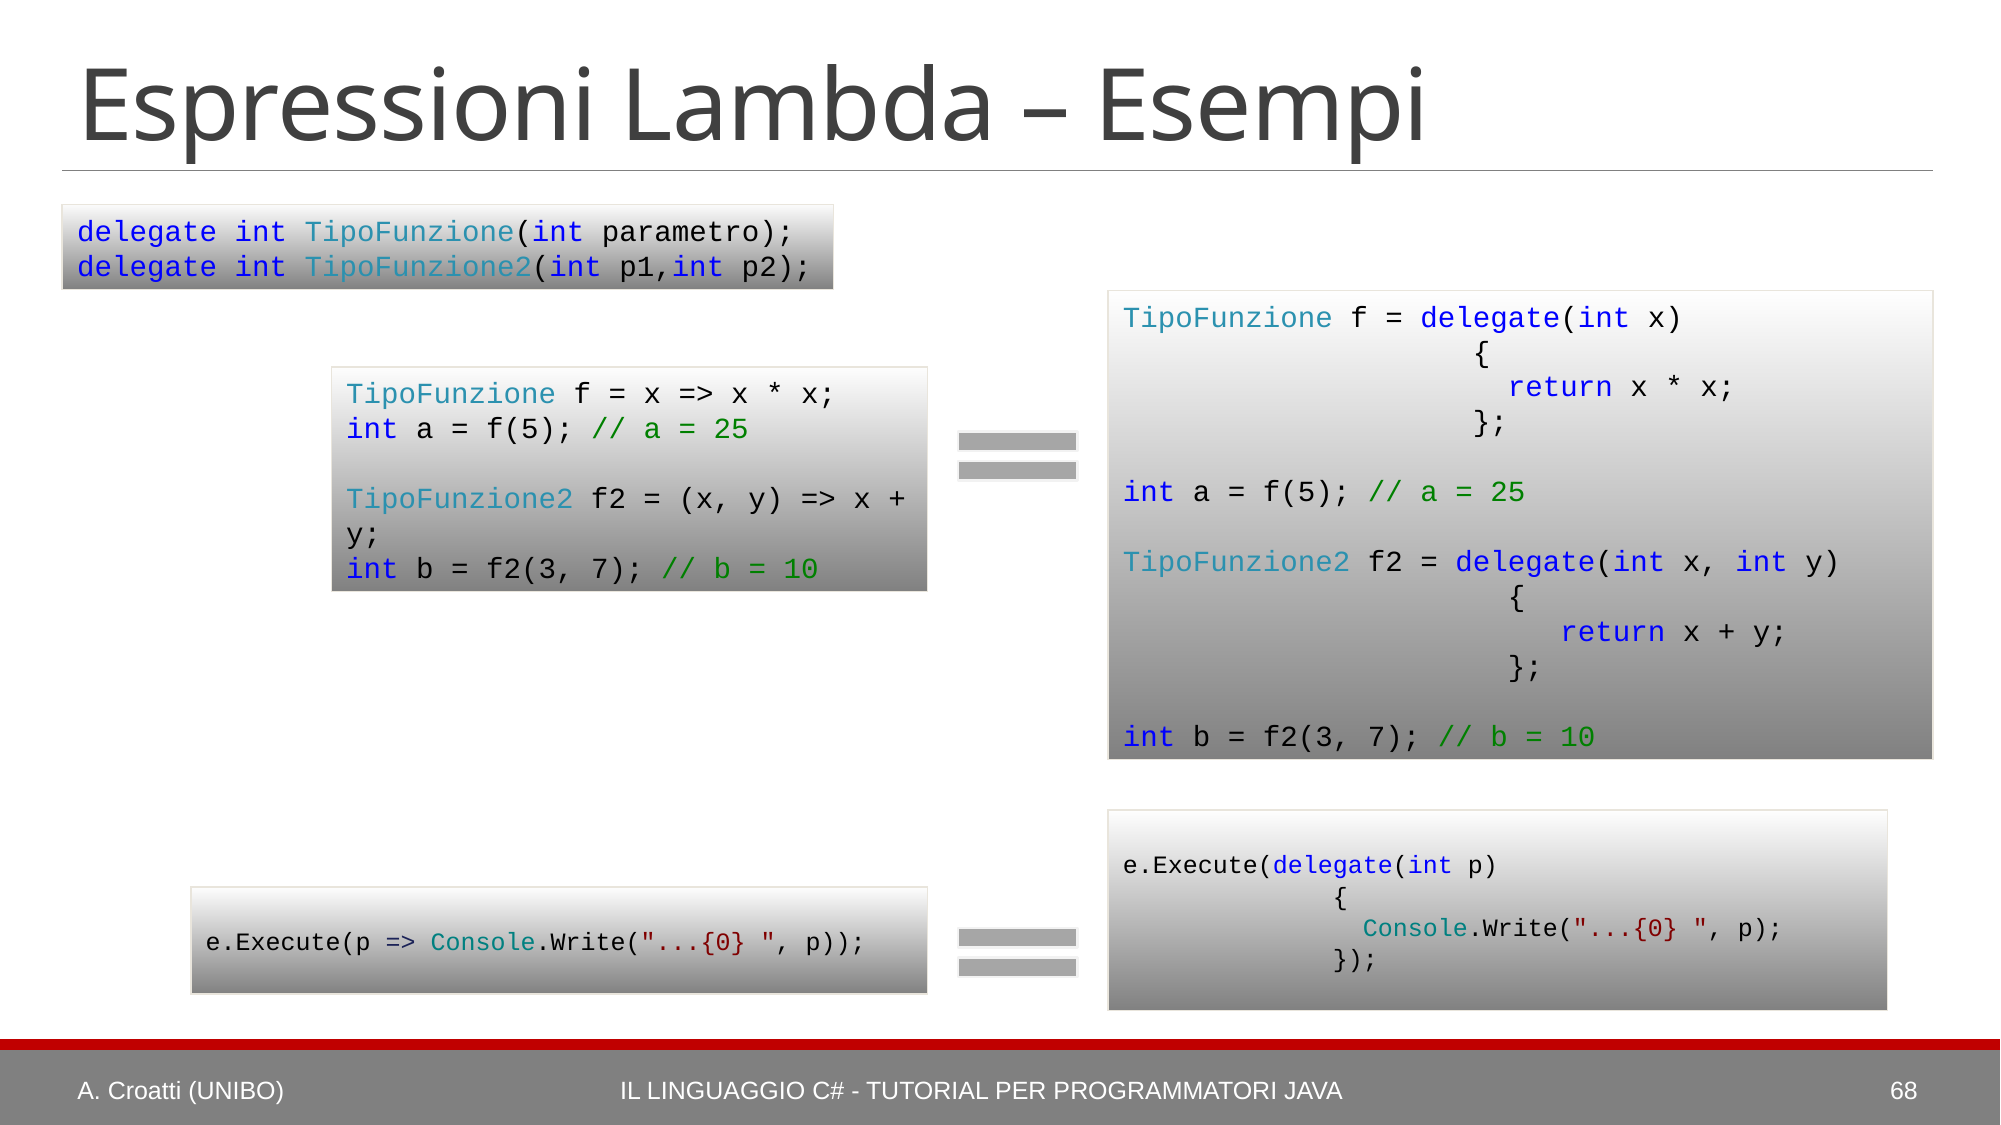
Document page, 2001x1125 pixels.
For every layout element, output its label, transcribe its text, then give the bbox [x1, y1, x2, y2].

text_box delegate int TipoFunzione(int parametro); delegate int TipoFunzione2(int p1,int p2); [62, 204, 834, 290]
text_box [957, 956, 1079, 978]
title Espressioni Lambda – Esempi [62, 47, 1933, 169]
text_box e.Execute(delegate(int p) { Console.Write("...{0} ", p); }); [1108, 810, 1888, 1011]
text_box [957, 430, 1079, 452]
text_box TipoFunzione f = delegate(int x) { return x * x; }; int a = f(5); // a = 25 TipoFunzione2 f2 = delegate(int x, int y) { return x + y; }; int b = f2(3, 7); // b = 10 [1108, 290, 1933, 760]
slide_number A. Croatti (UNIBO) [62, 1059, 339, 1120]
footer Il Linguaggio C# - Tutorial per Programmatori Java [339, 1059, 1624, 1120]
text_box [957, 460, 1079, 482]
text_box TipoFunzione f = x => x * x; int a = f(5); // a = 25 TipoFunzione2 f2 = (x, y) => x + y; int b = f2(3, 7); // b = 10 [331, 366, 928, 592]
text_box e.Execute(p => Console.Write("...{0} ", p)); [190, 886, 928, 994]
text_box [957, 927, 1079, 949]
slide_number 68 [1624, 1059, 1933, 1120]
